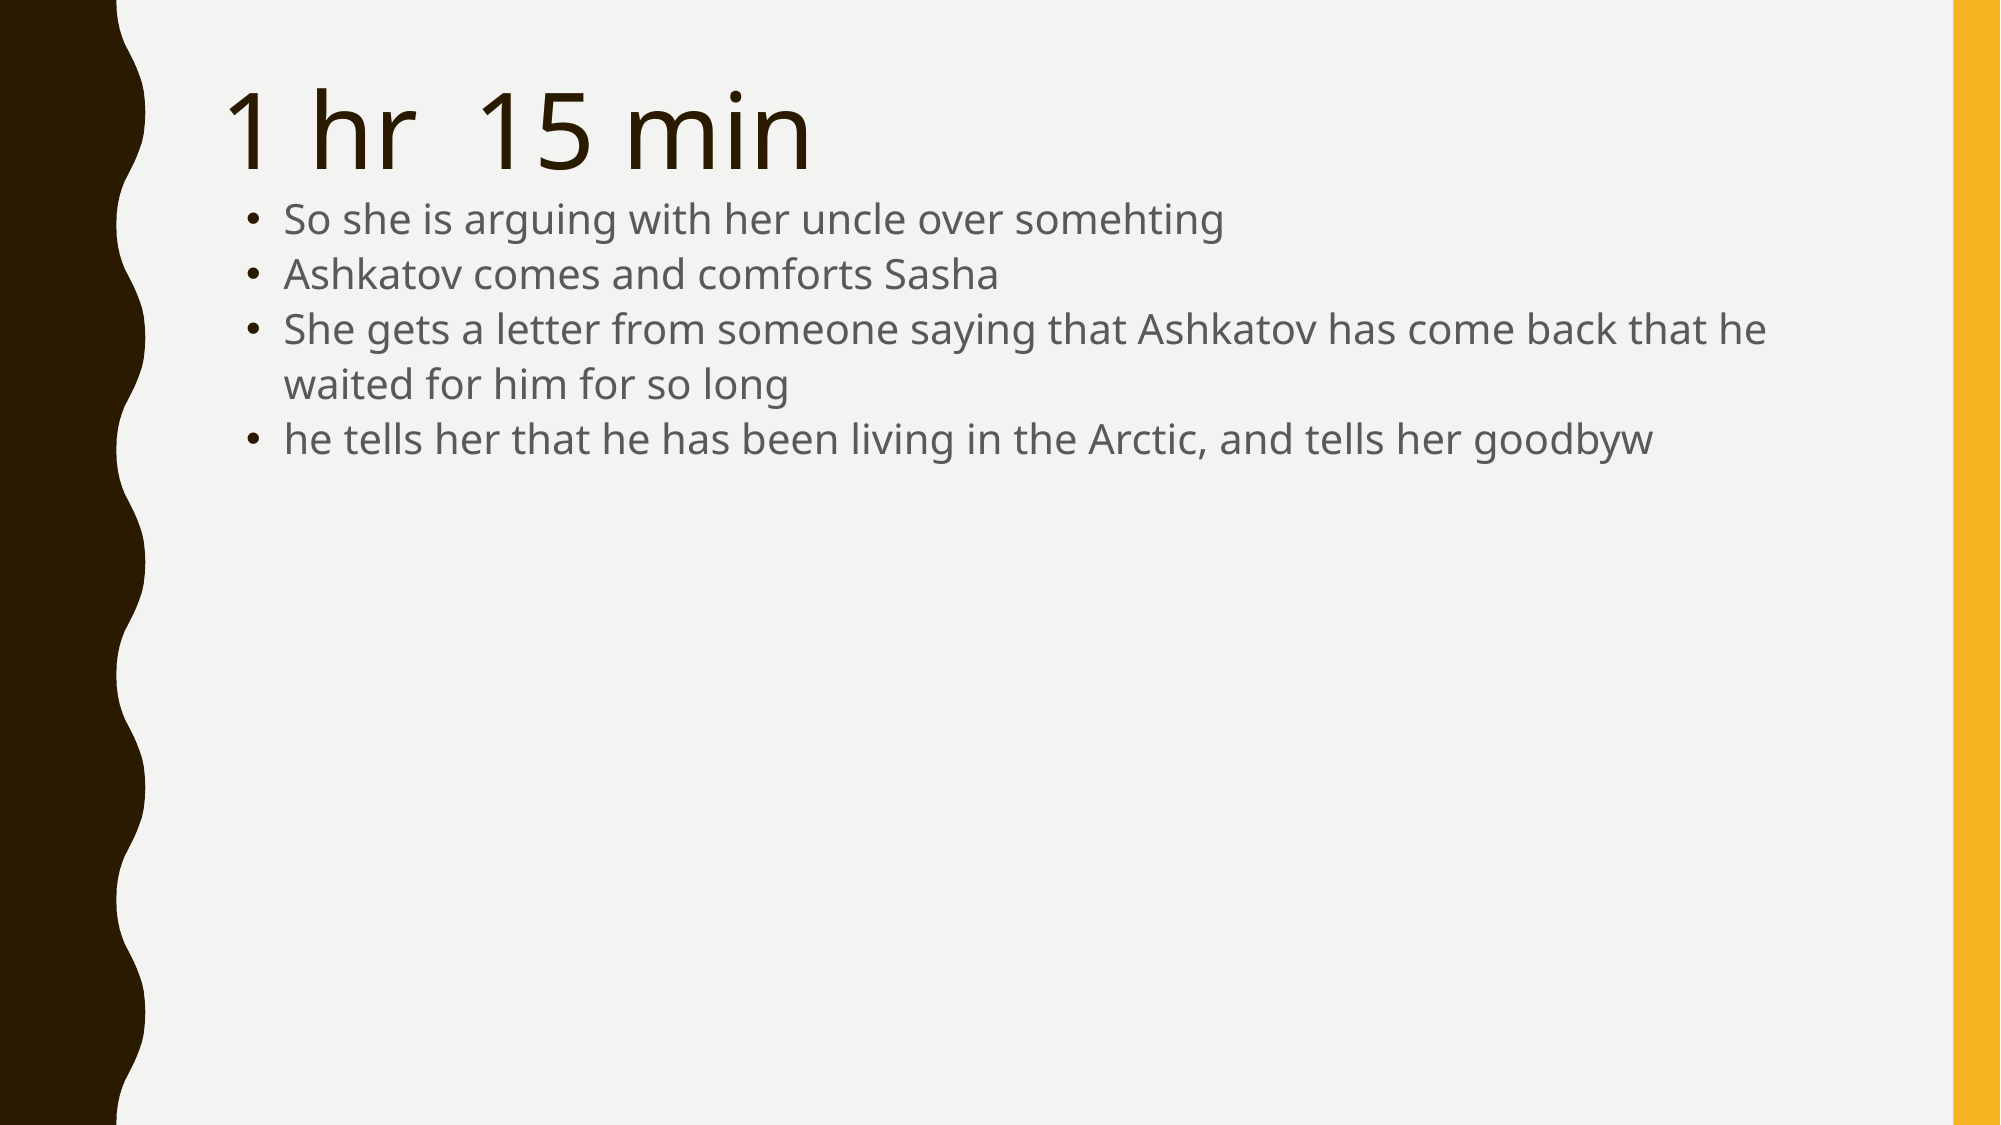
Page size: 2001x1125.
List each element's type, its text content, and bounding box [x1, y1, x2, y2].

title 1 hr 15 min [205, 62, 1875, 205]
list So she is arguing with her uncle over somehting Ashkatov comes and comforts Sasha She gets a letter from someone saying that Ashkatov has come back that he waited for him for so long he tells her that he has been living in the Arctic, and tells her goodbyw [193, 173, 1864, 1098]
